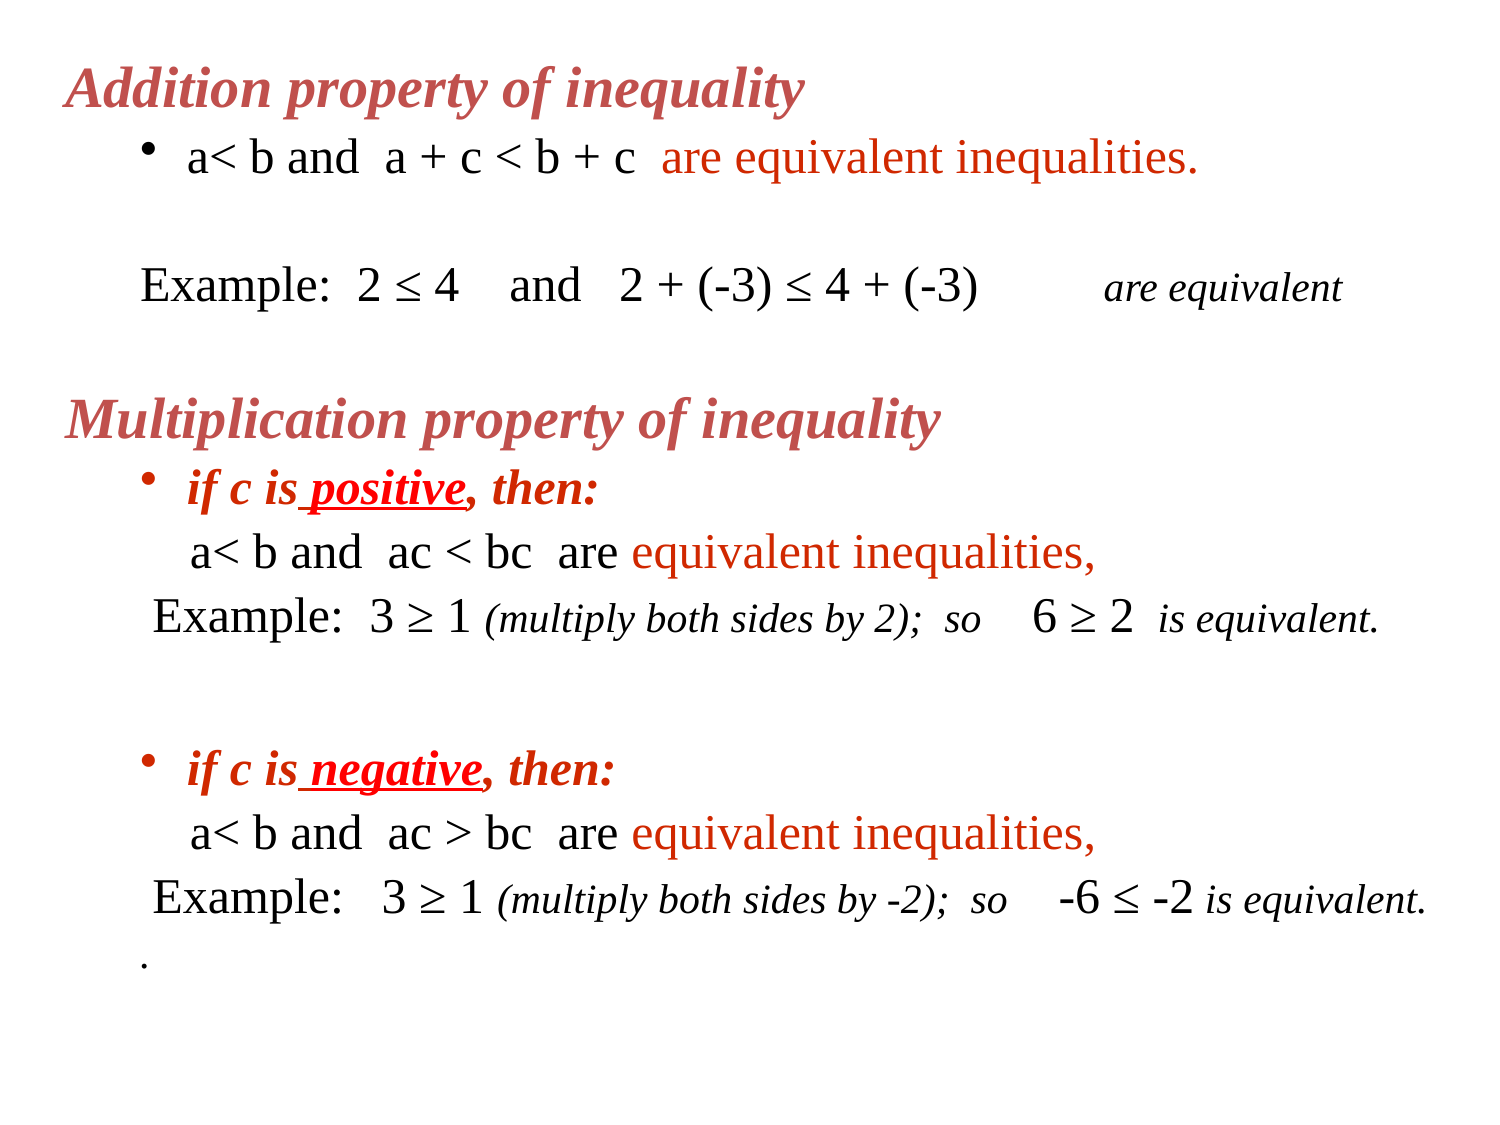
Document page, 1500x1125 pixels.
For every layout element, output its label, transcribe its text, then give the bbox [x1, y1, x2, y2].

list Addition property of inequality a< b and a + c < b + c are equivalent inequalities. Example: 2 ≤ 4 and 2 + (-3) ≤ 4 + (-3) are equivalent Multiplication property of inequality if c is positive, then: a< b and ac < bc are equivalent inequalities, Example: 3 ≥ 1 (multiply both sides by 2); so 6 ≥ 2 is equivalent. if c is negative, then: a< b and ac > bc are equivalent inequalities, Example: 3 ≥ 1 (multiply both sides by -2); so -6 ≤ -2 is equivalent. . [50, 50, 1475, 1063]
